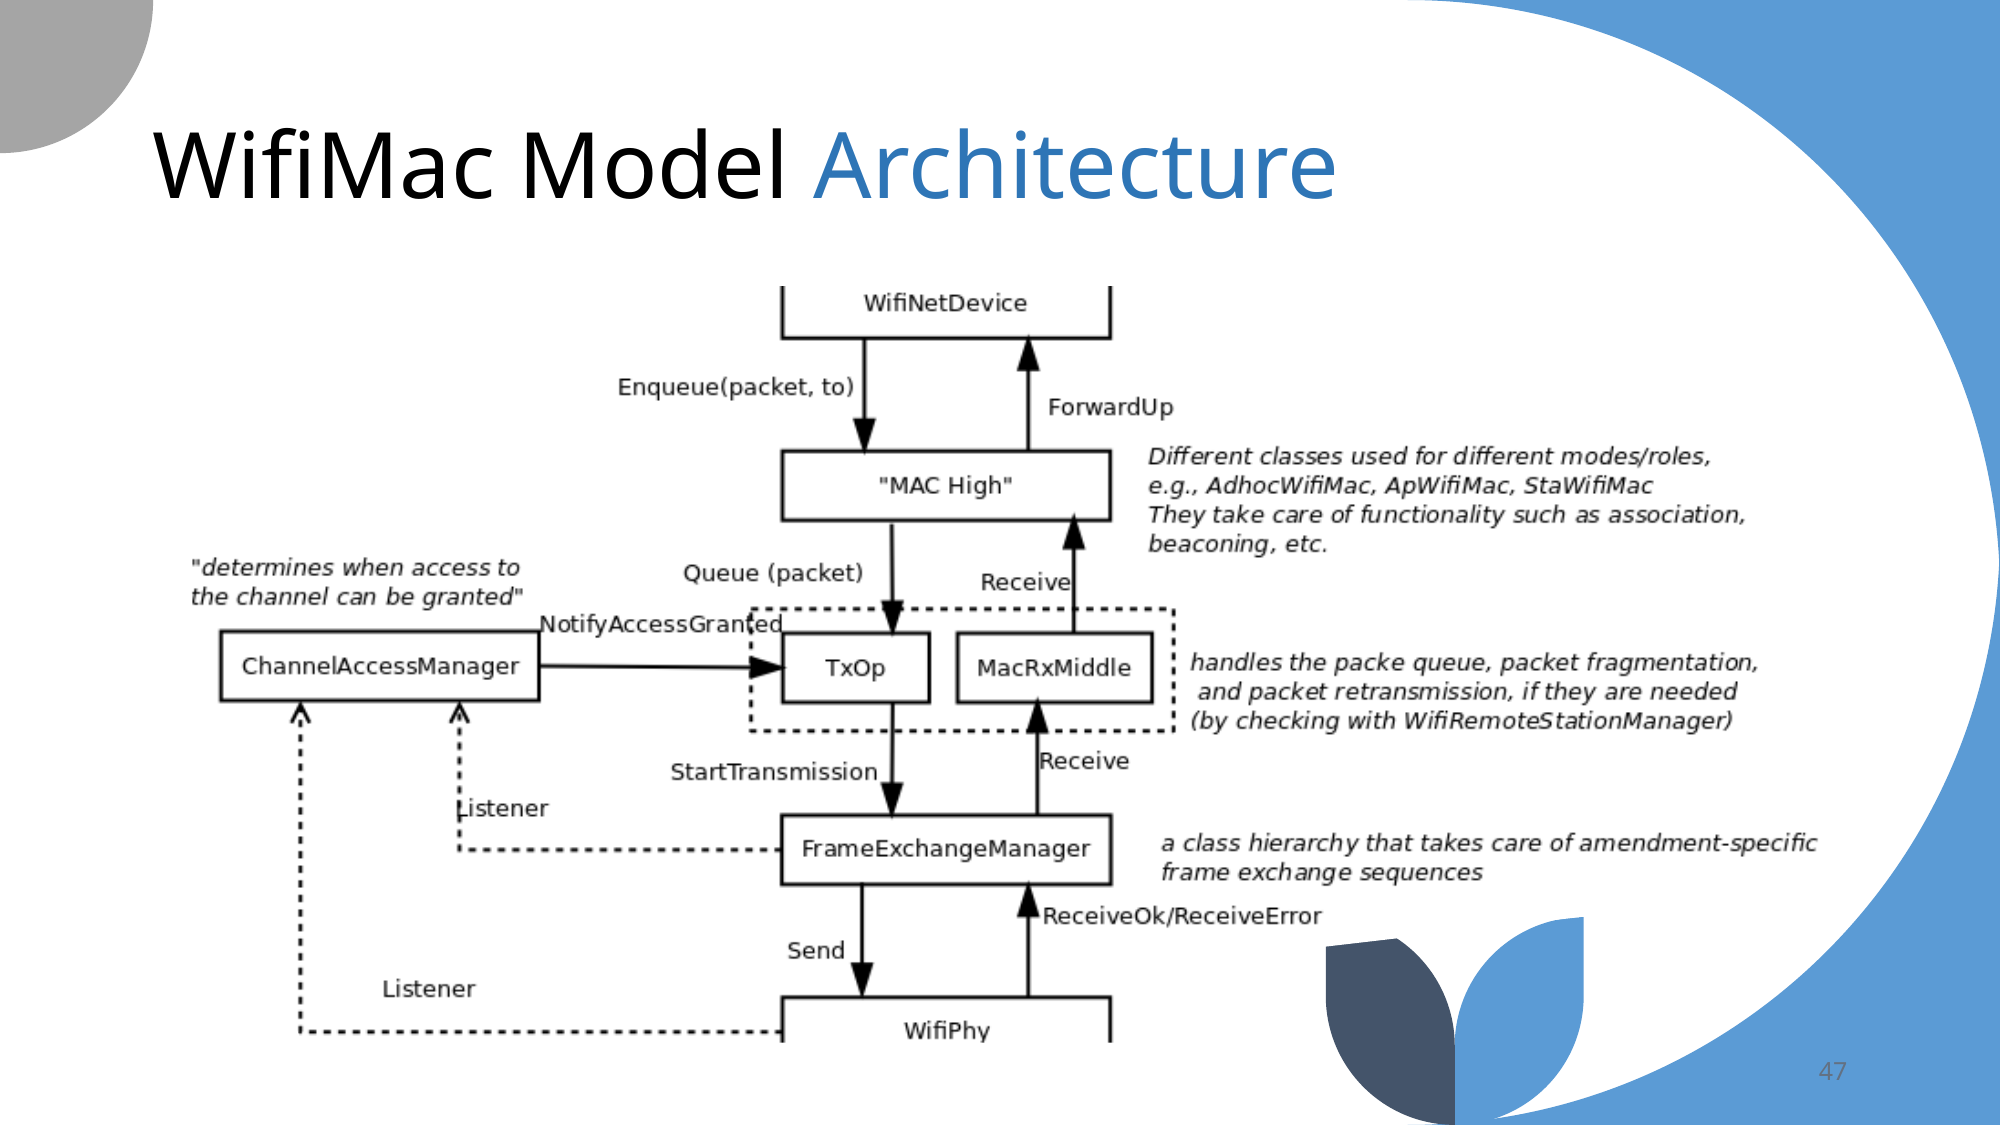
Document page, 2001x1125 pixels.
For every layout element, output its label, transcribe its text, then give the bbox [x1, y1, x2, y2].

slide_number 47 [1412, 1042, 1863, 1103]
title WifiMac Model Architecture [137, 59, 1863, 278]
picture [191, 286, 1820, 1043]
